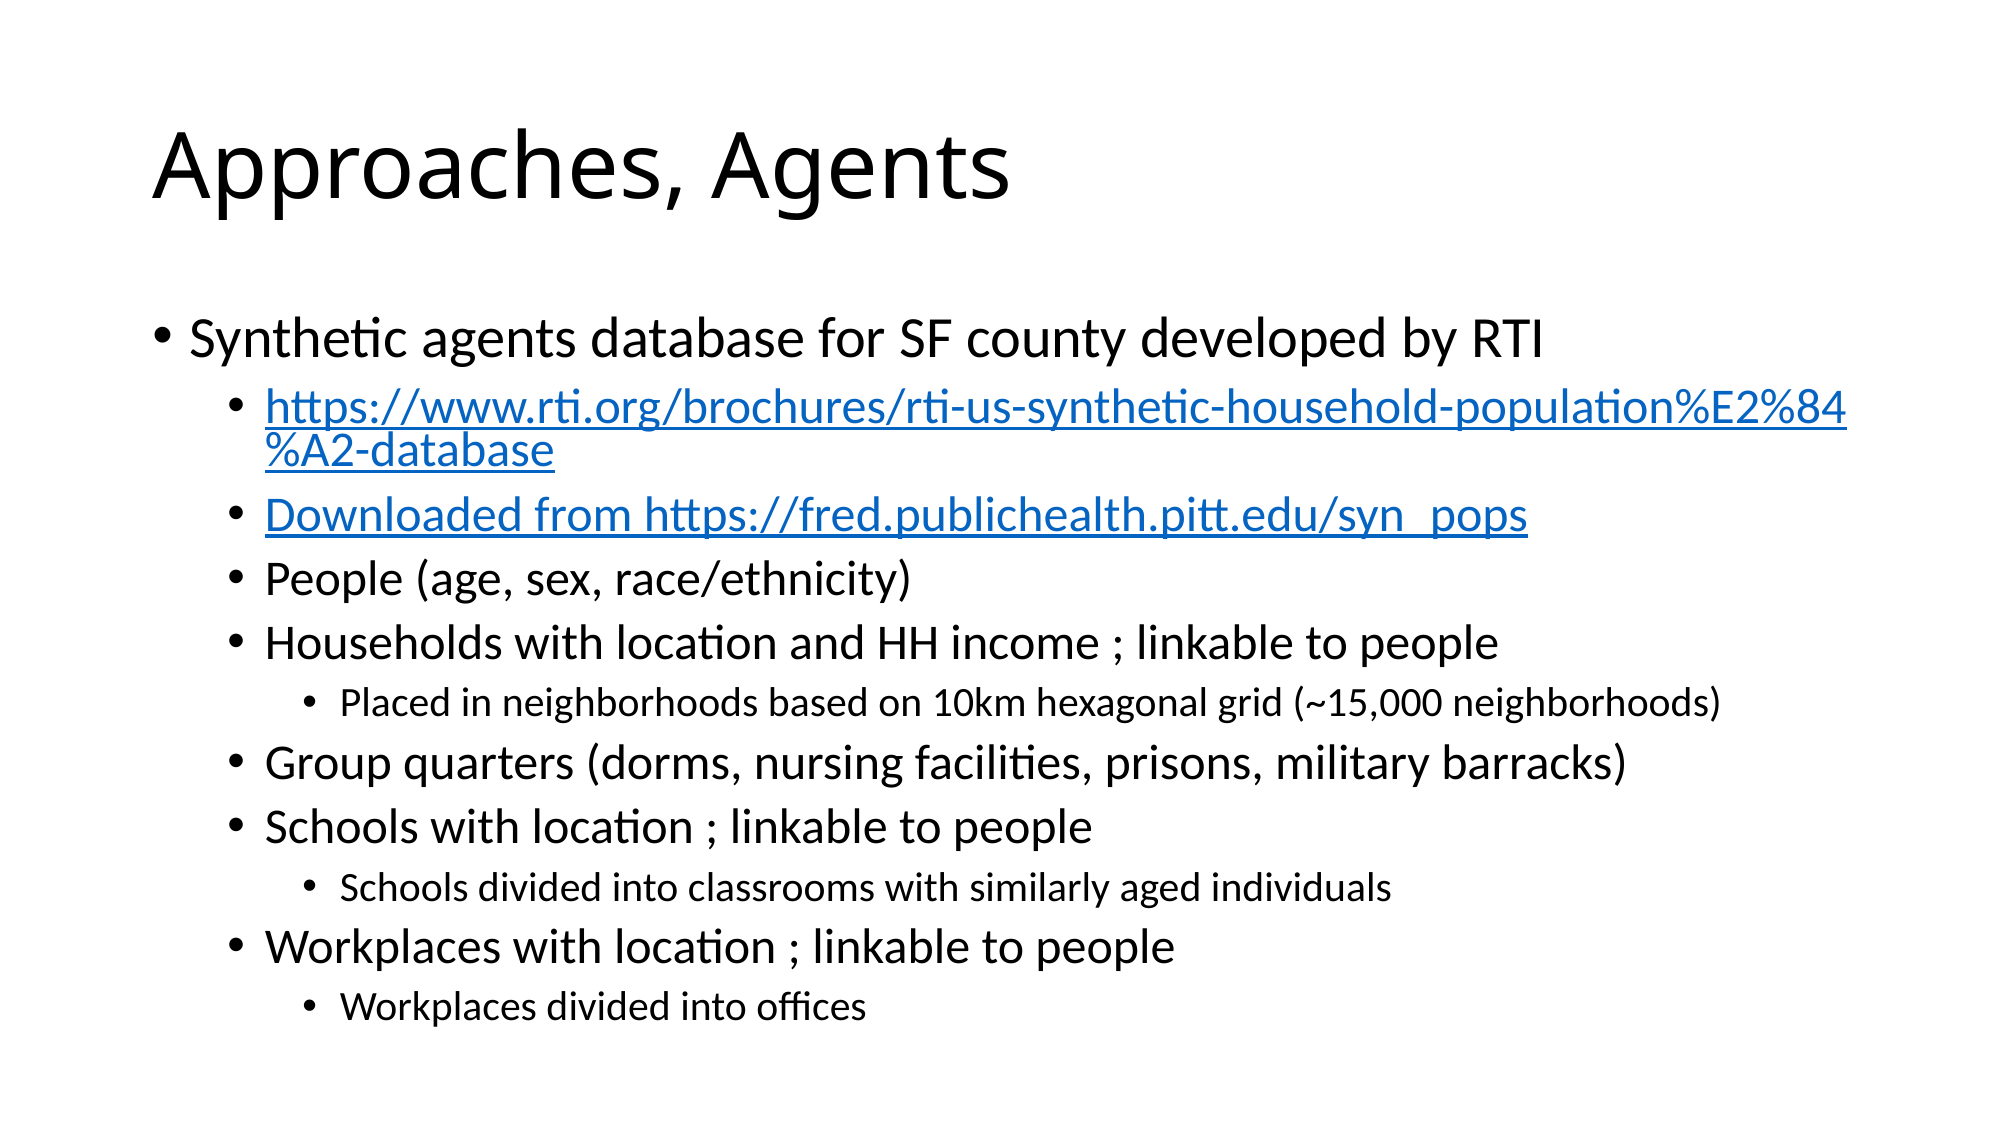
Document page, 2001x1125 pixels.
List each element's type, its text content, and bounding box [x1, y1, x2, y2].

list Synthetic agents database for SF county developed by RTI https://www.rti.org/brochures/rti-us-synthetic-household-population%E2%84%A2-database Downloaded from https://fred.publichealth.pitt.edu/syn_pops People (age, sex, race/ethnicity) Households with location and HH income ; linkable to people Placed in neighborhoods based on 10km hexagonal grid (~15,000 neighborhoods) Group quarters (dorms, nursing facilities, prisons, military barracks) Schools with location ; linkable to people Schools divided into classrooms with similarly aged individuals Workplaces with location ; linkable to people Workplaces divided into offices [137, 299, 1863, 1099]
title Approaches, Agents [137, 59, 1863, 278]
